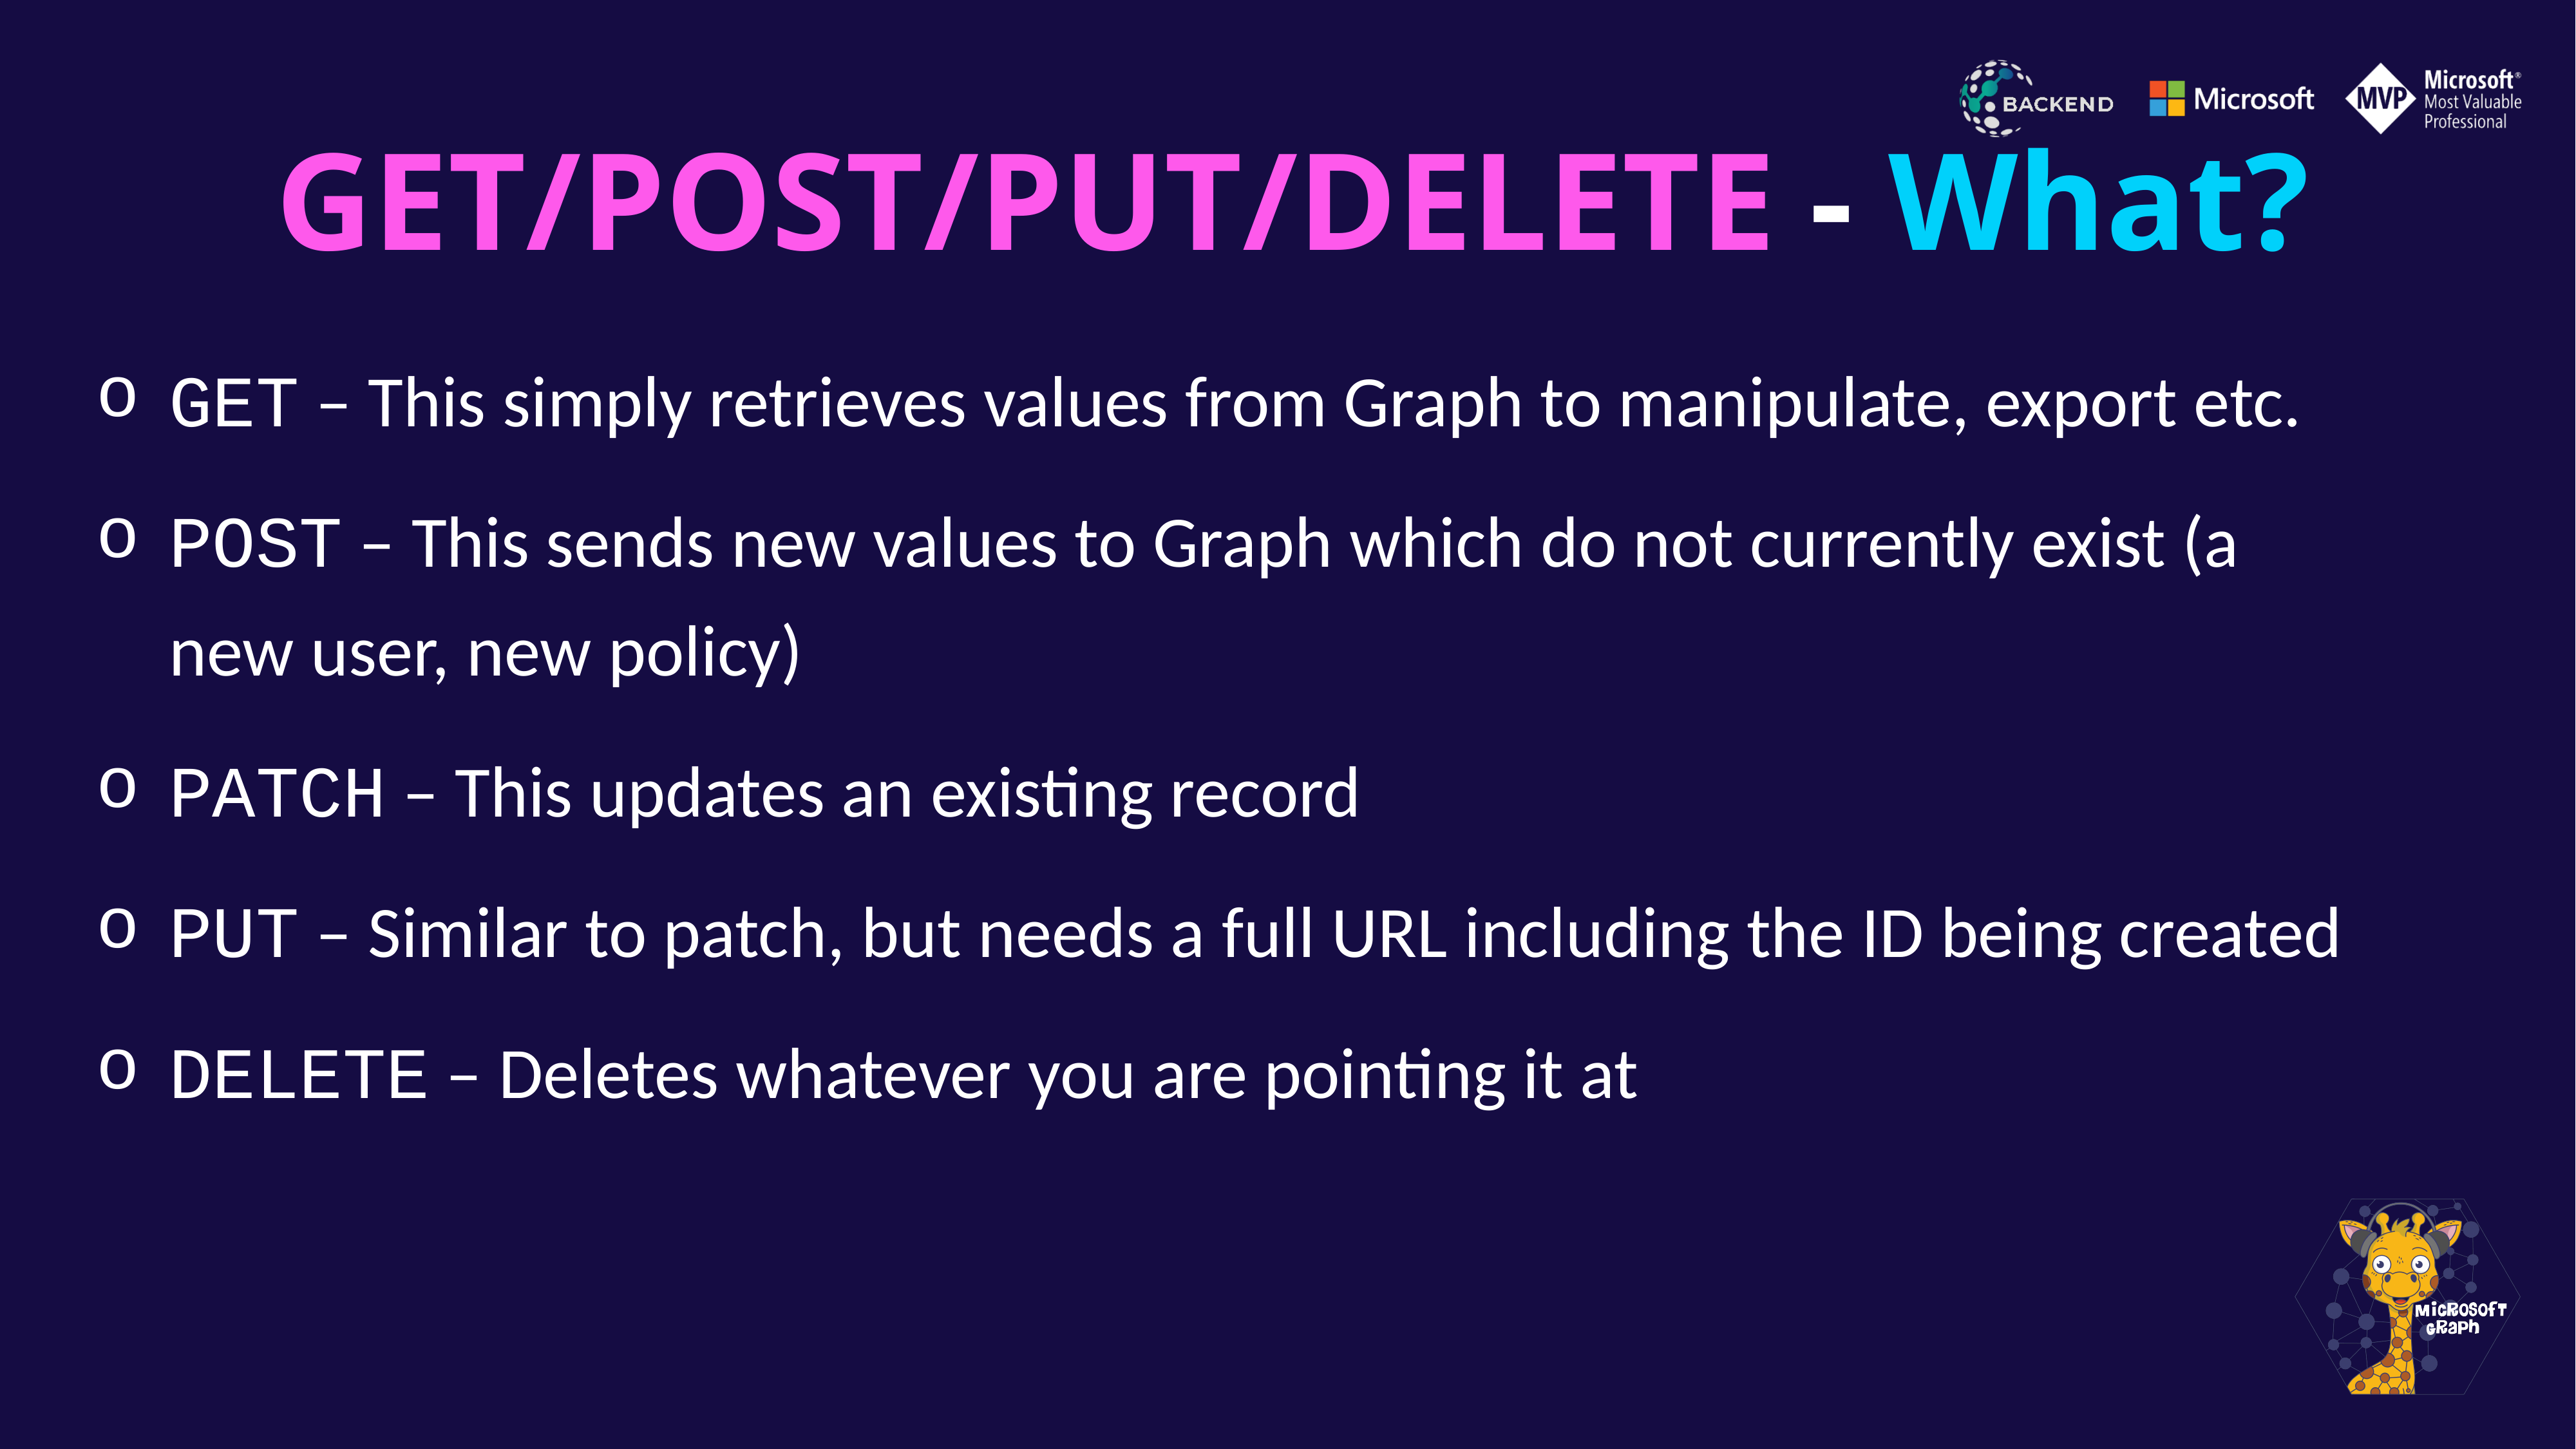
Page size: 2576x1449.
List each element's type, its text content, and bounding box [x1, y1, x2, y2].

picture [1954, 60, 2527, 137]
text_box GET/POST/PUT/DELETE - What? [173, 111, 2412, 282]
picture [2295, 1198, 2521, 1395]
